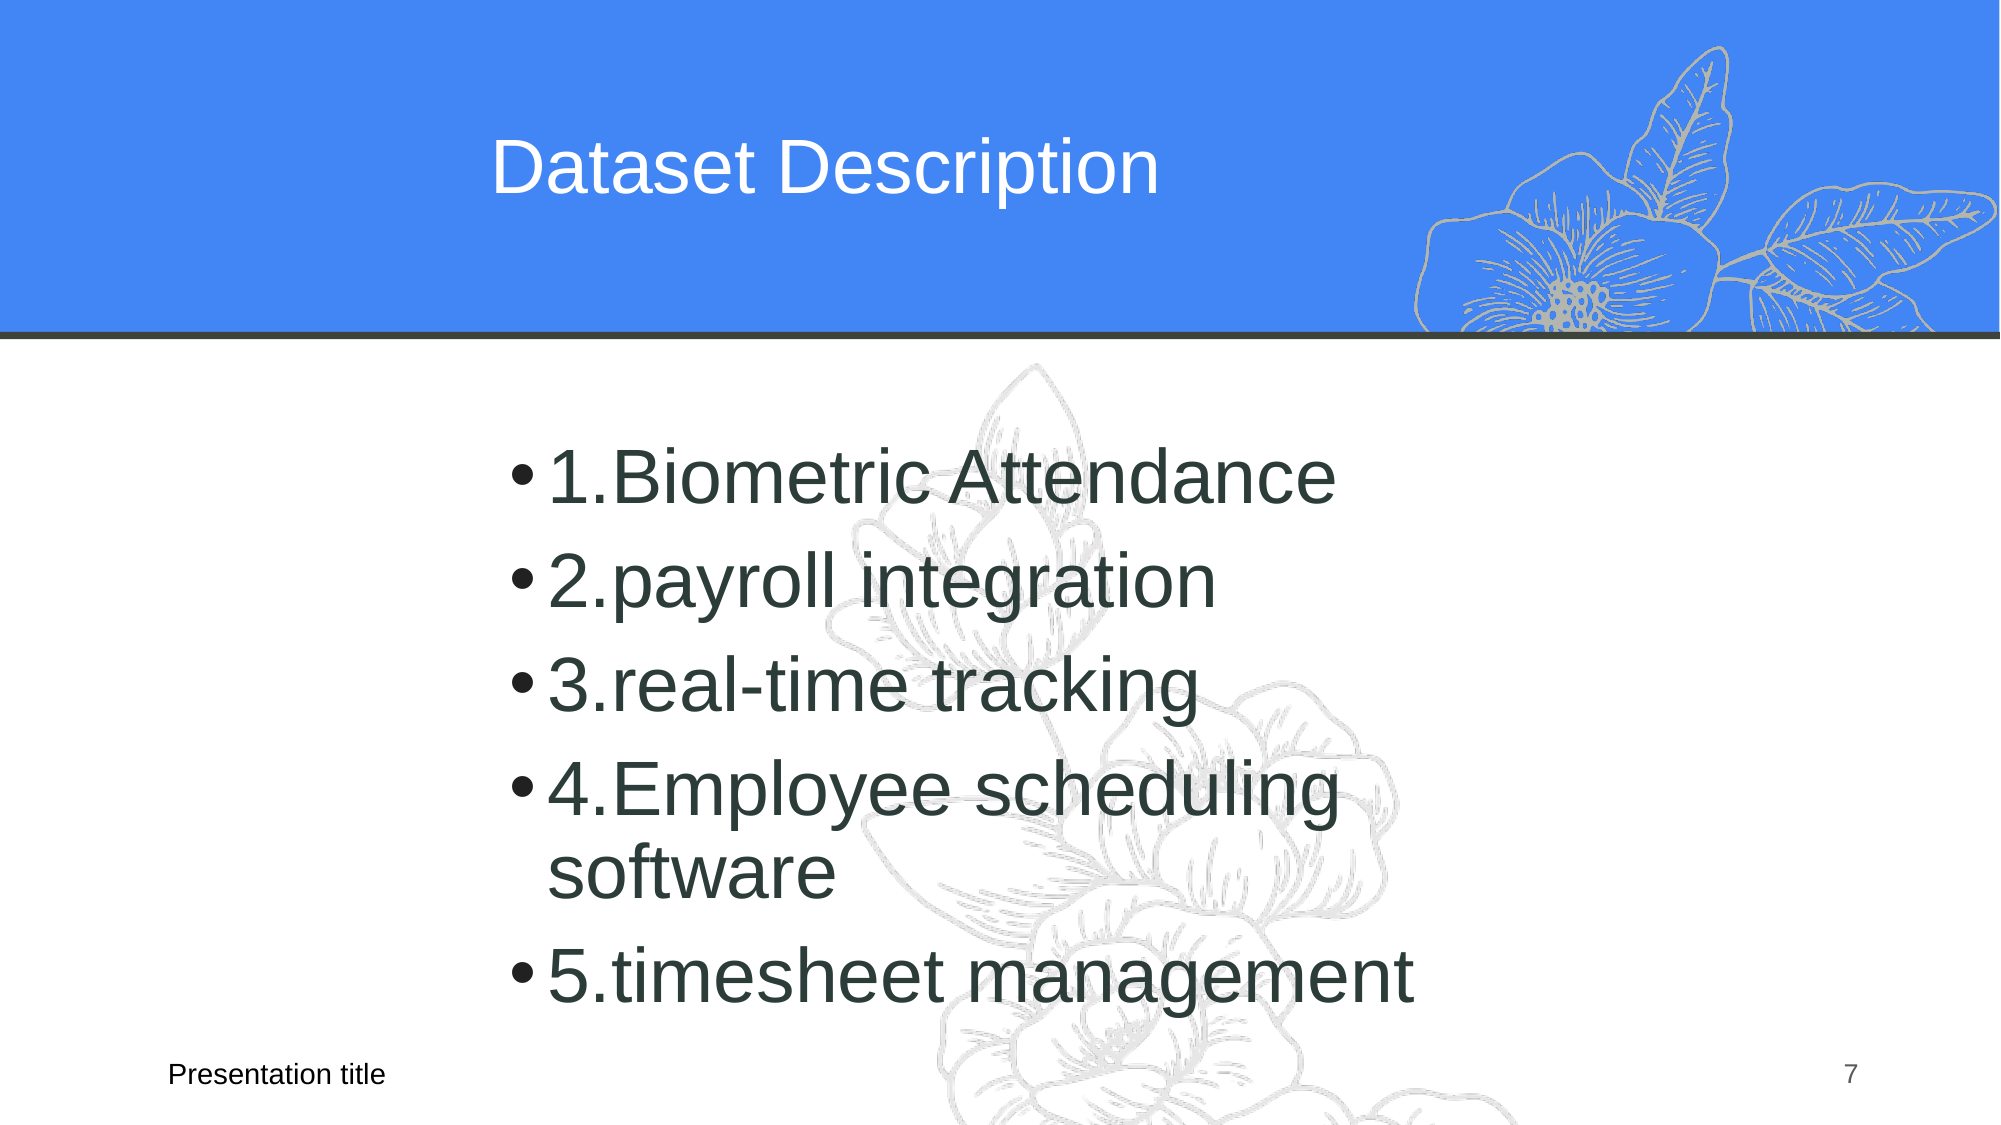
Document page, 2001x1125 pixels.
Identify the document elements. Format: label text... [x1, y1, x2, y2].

picture [759, 21, 2001, 1125]
footer Presentation title [153, 1042, 828, 1103]
title Dataset Description [153, 37, 1716, 300]
slide_number ‹#› [1744, 1042, 1874, 1103]
list 1.Biometric Attendance 2.payroll integration 3.real-time tracking 4.Employee scheduling software 5.timesheet management [494, 429, 1506, 1043]
